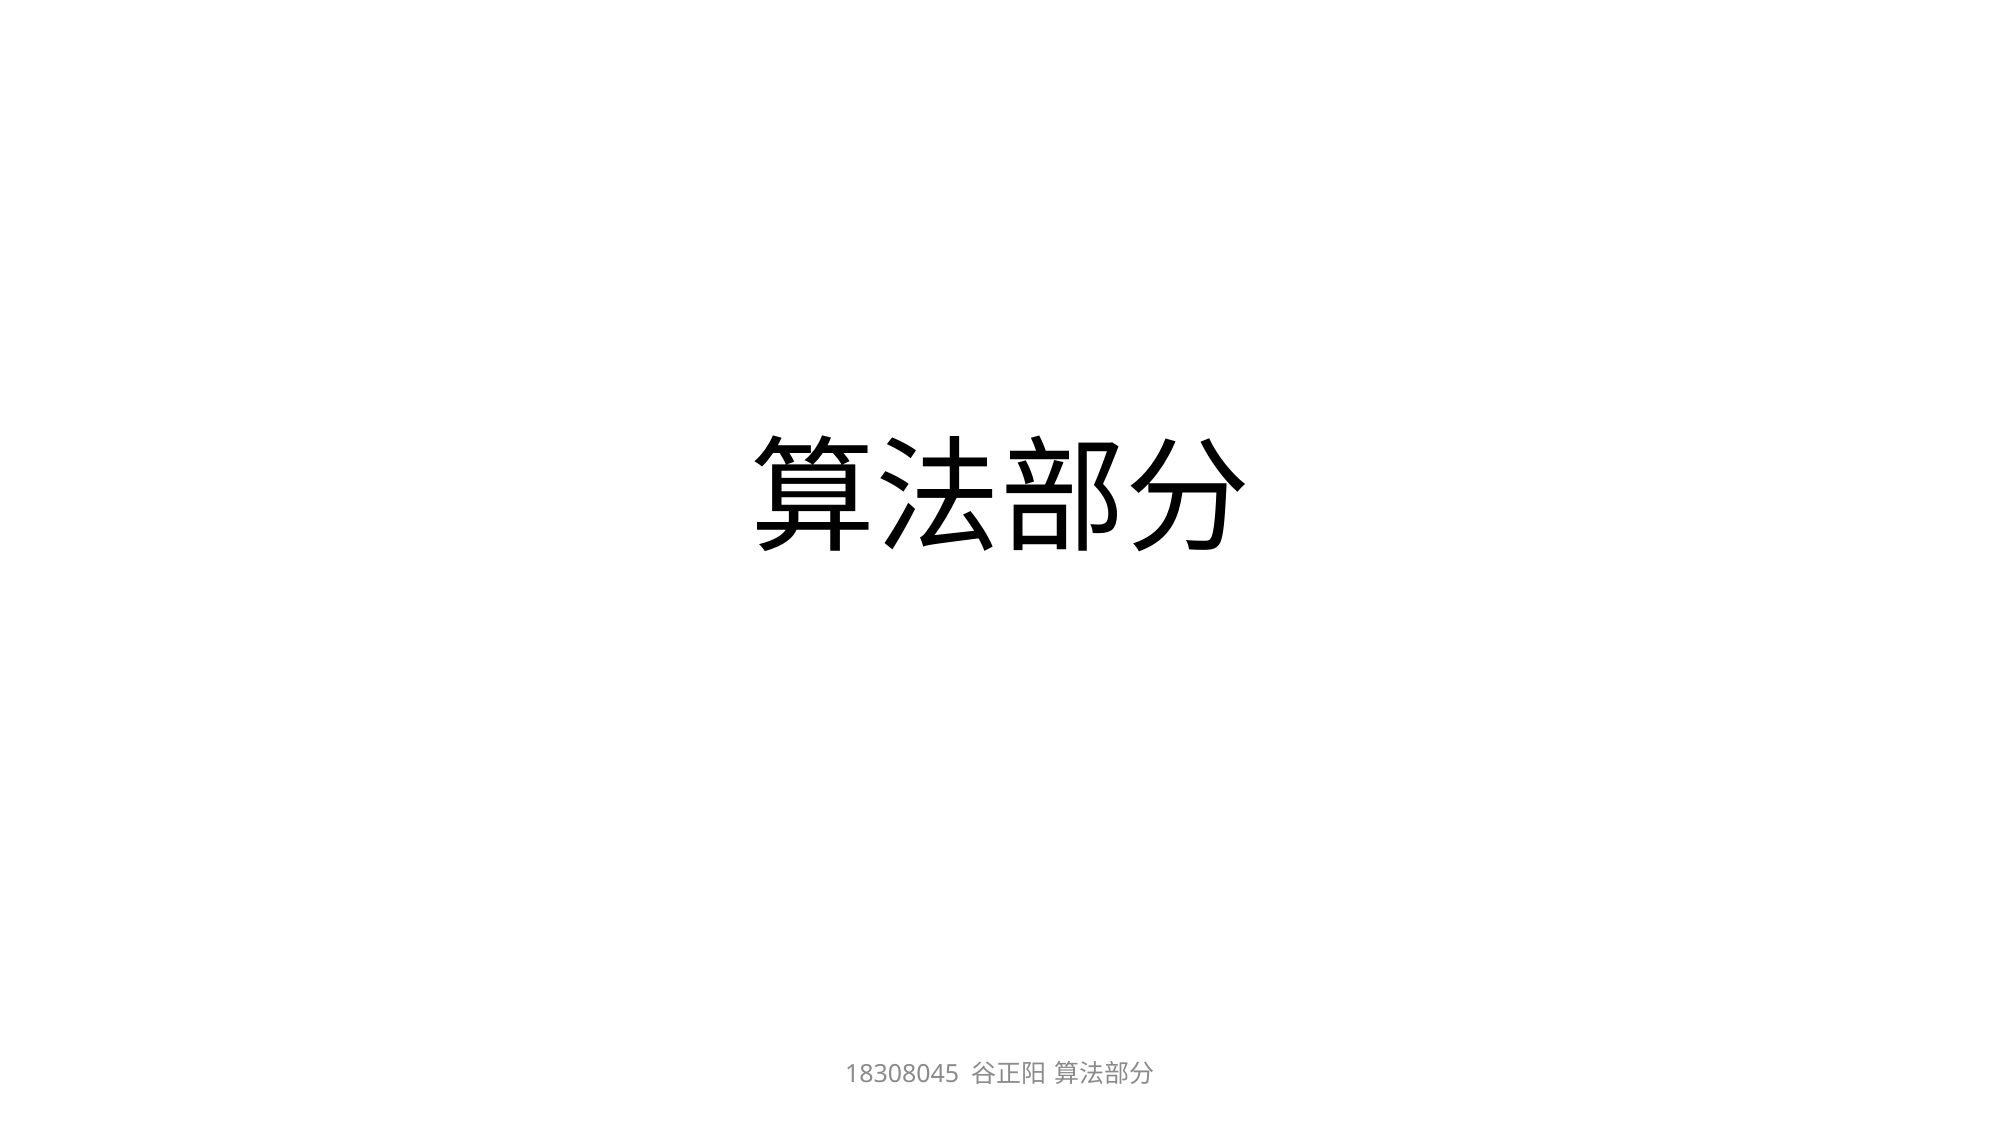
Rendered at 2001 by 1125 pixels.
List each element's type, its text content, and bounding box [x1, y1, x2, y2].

footer 18308045 谷正阳 算法部分 [662, 1042, 1338, 1103]
title 算法部分 [249, 184, 1750, 576]
